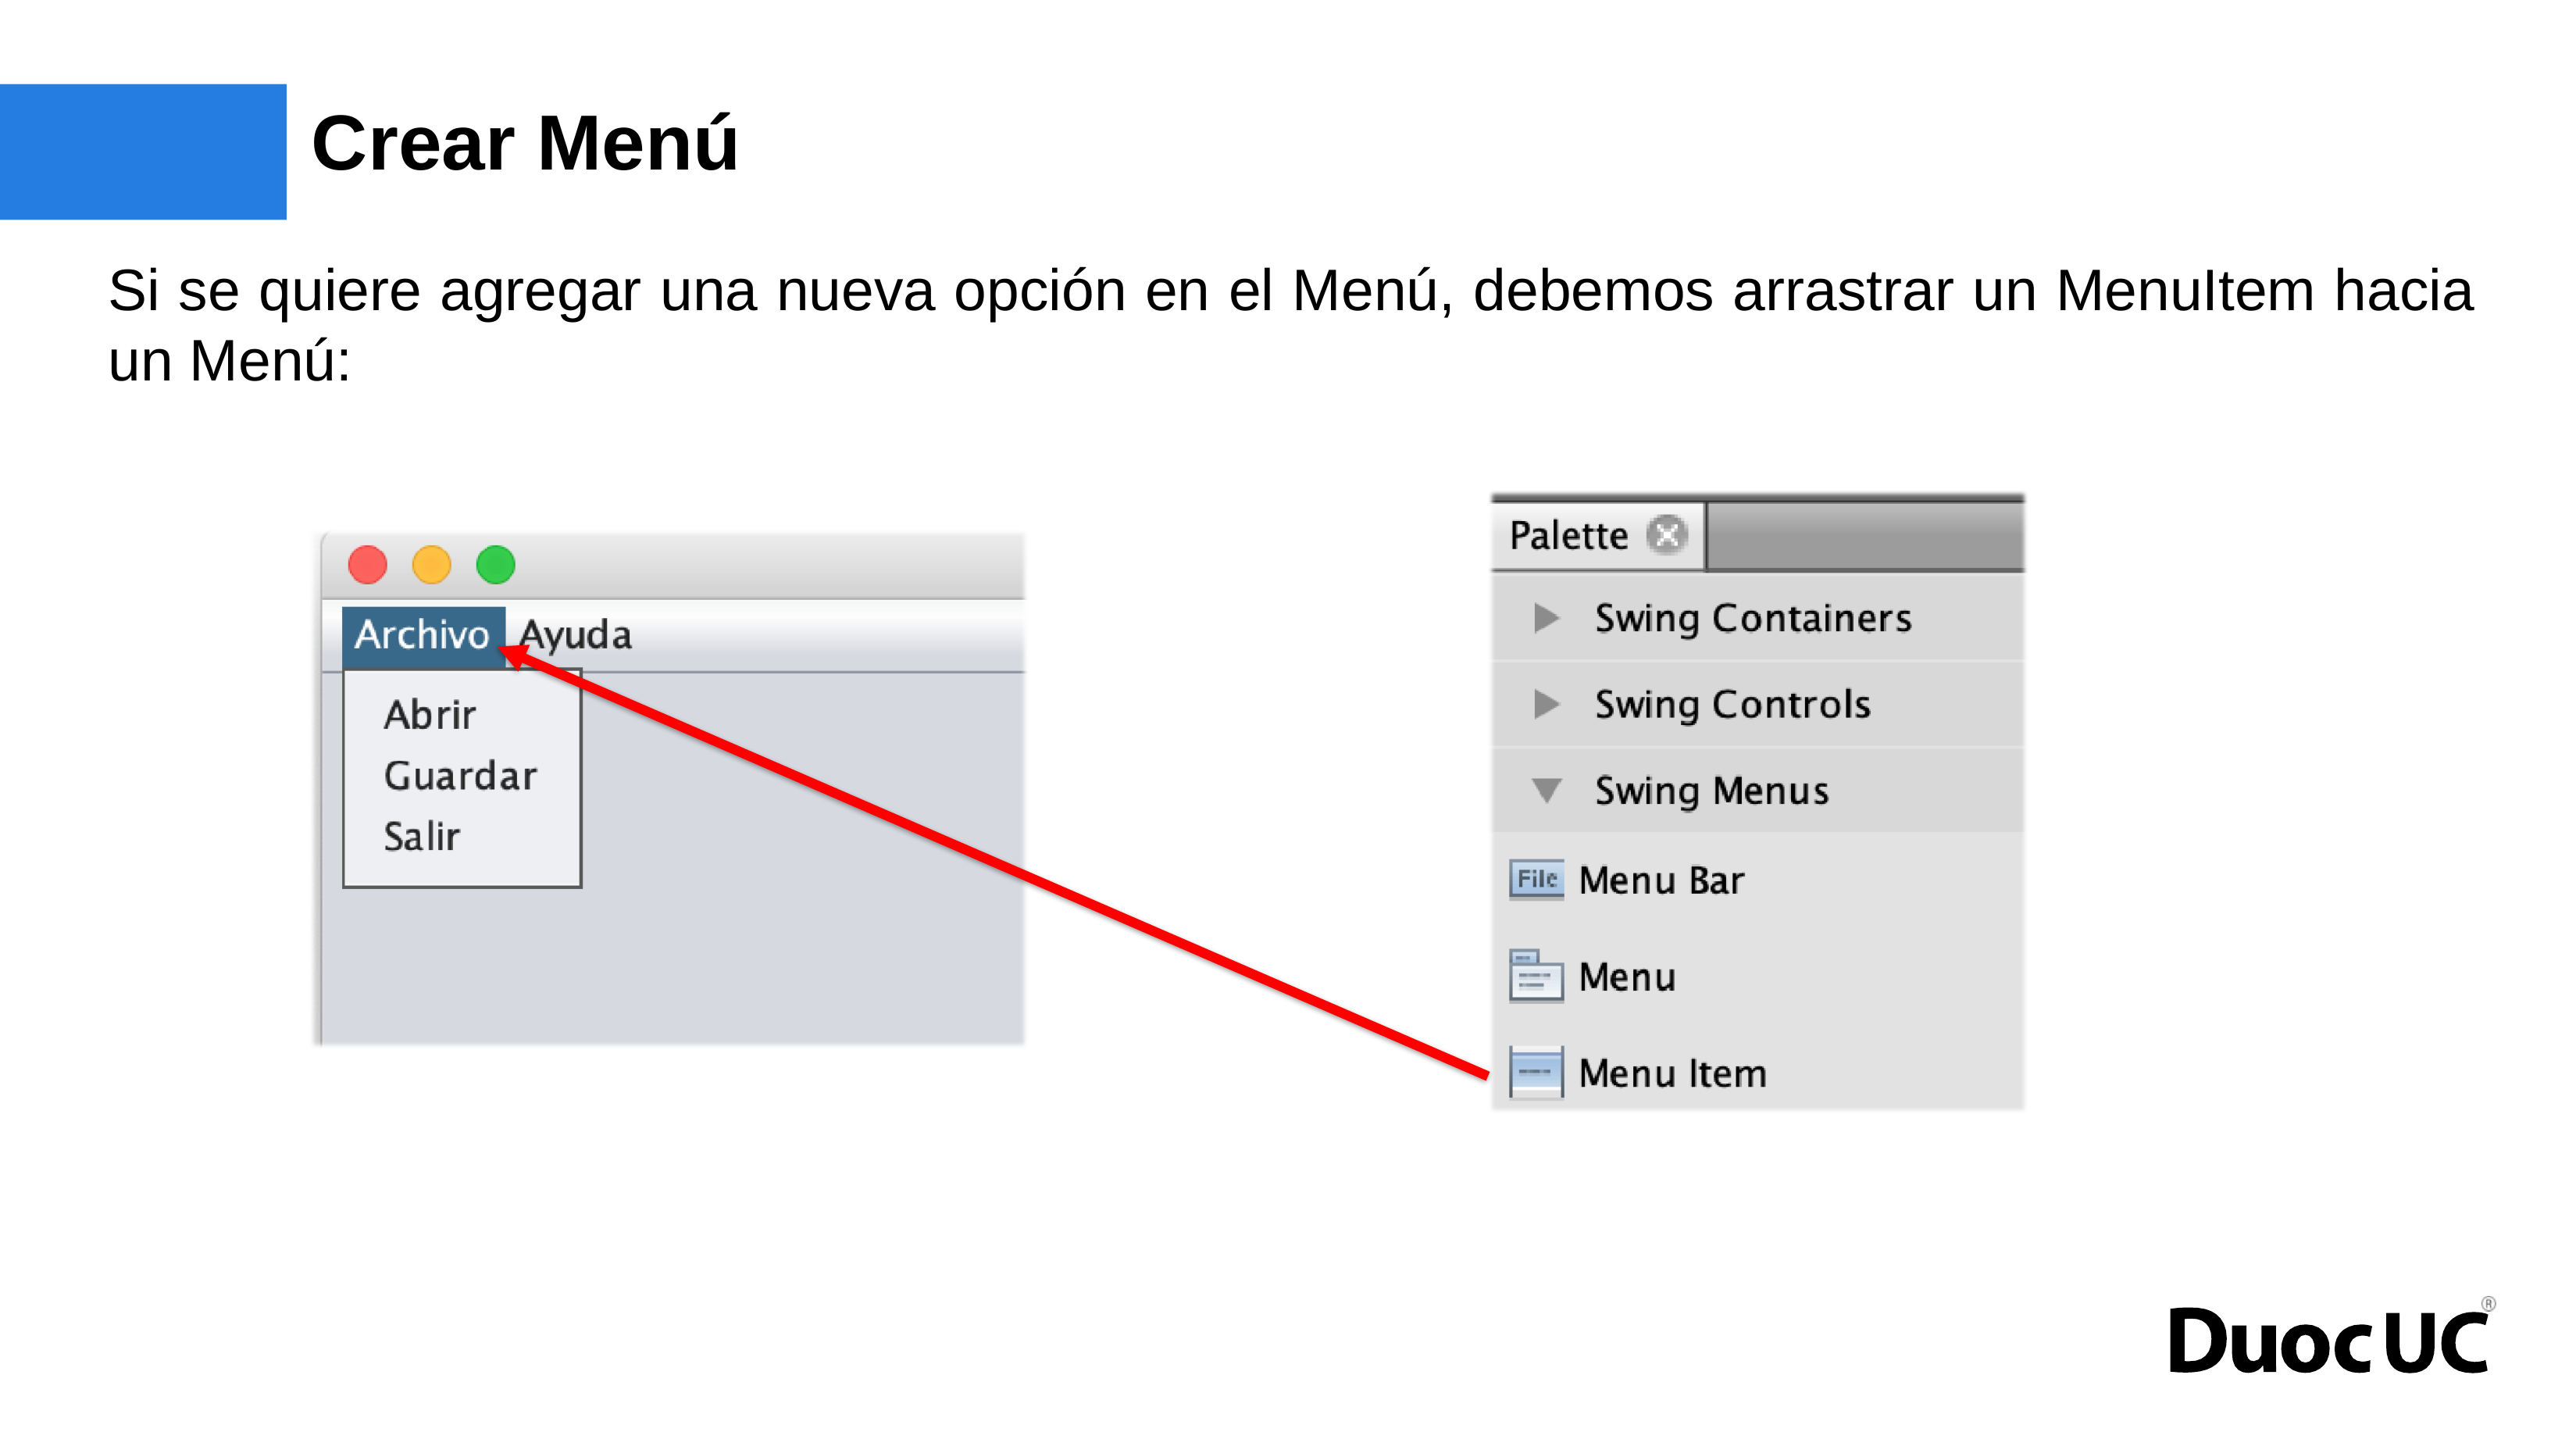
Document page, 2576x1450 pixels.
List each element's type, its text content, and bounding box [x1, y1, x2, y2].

picture [309, 529, 1029, 1050]
picture [1487, 490, 2029, 1114]
text_box Si se quiere agregar una nueva opción en el Menú, debemos arrastrar un MenuItem hacia un Menú: [96, 246, 2489, 1358]
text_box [497, 646, 1489, 1077]
title Crear Menú [311, 91, 2489, 187]
picture [2489, 1296, 2496, 1312]
